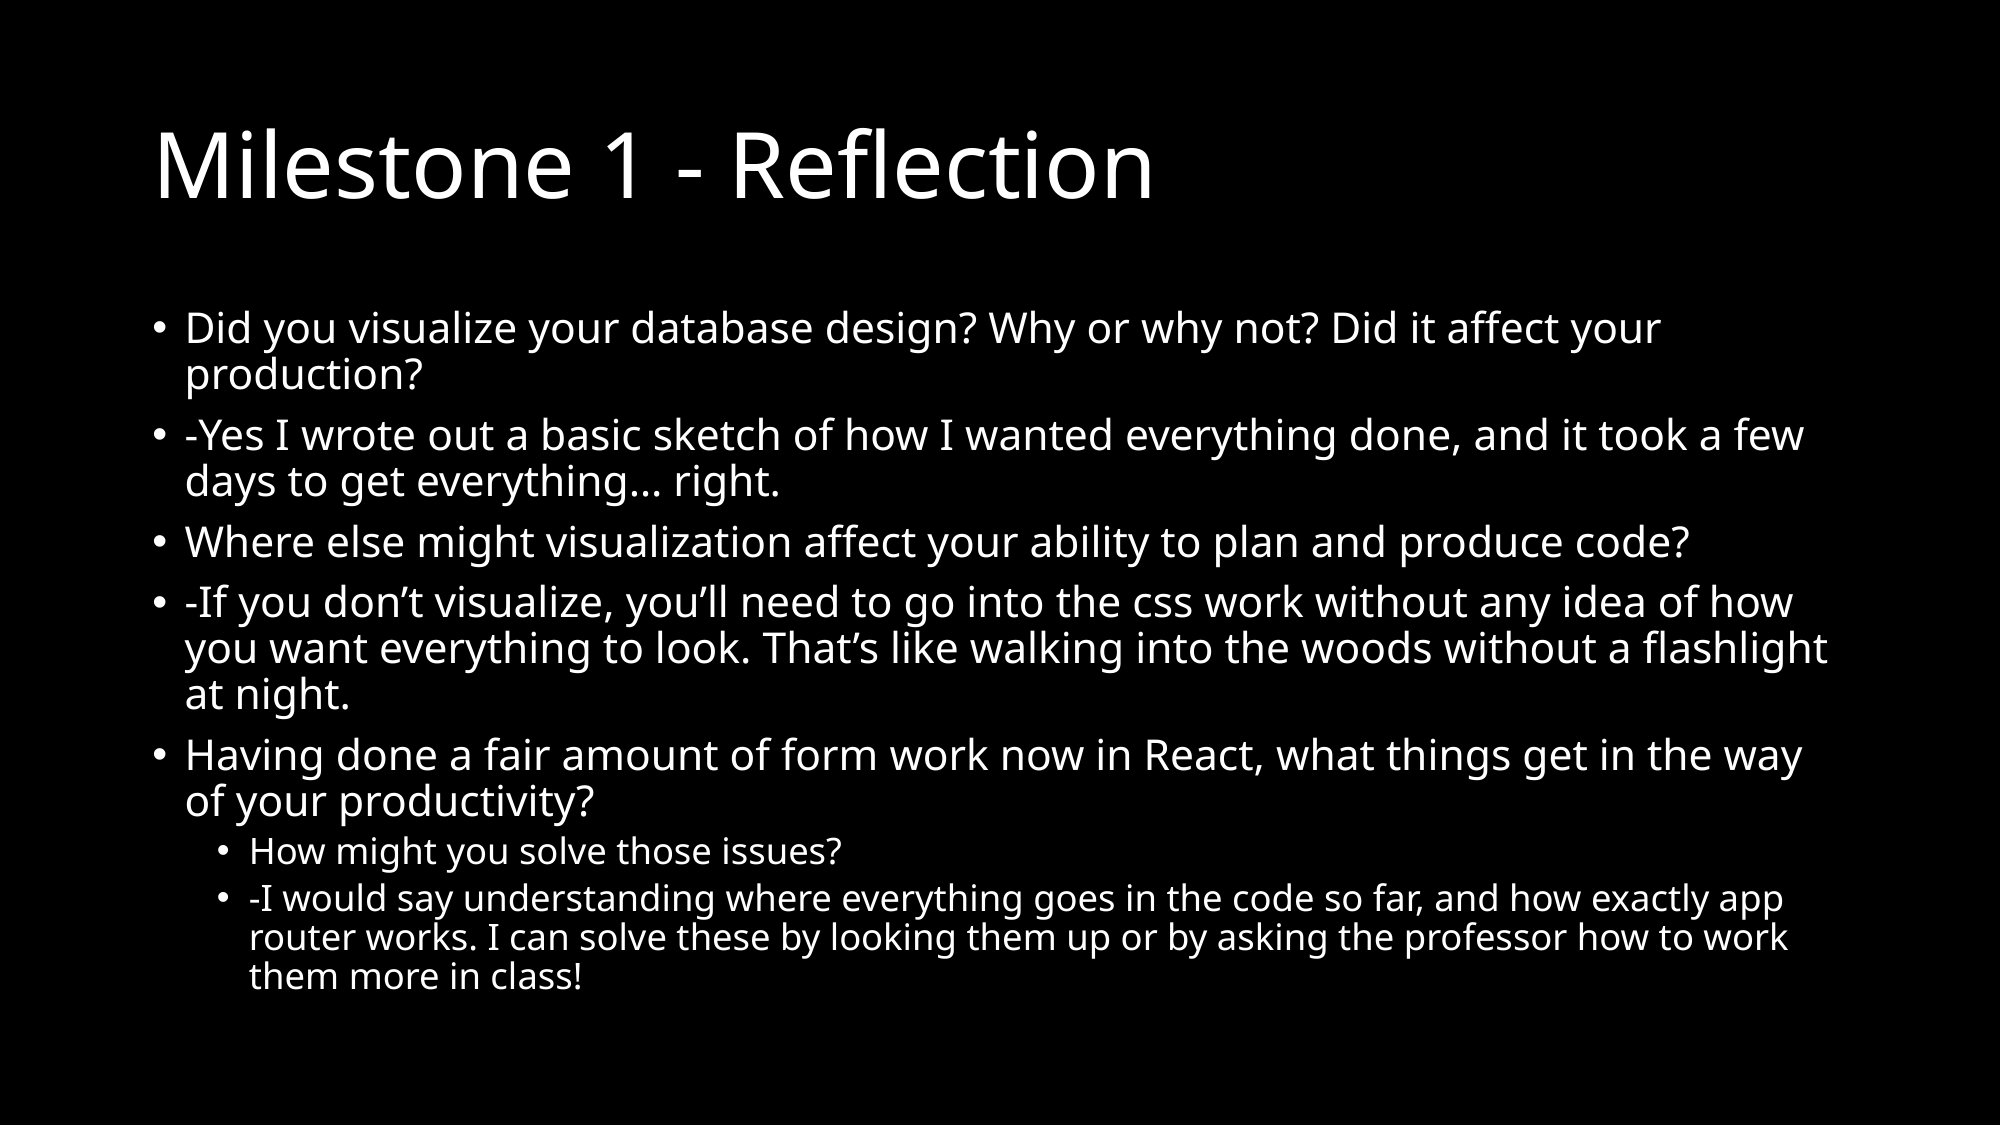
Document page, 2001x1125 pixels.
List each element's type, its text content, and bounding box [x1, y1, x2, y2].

list Did you visualize your database design? Why or why not? Did it affect your production? -Yes I wrote out a basic sketch of how I wanted everything done, and it took a few days to get everything… right. Where else might visualization affect your ability to plan and produce code? -If you don’t visualize, you’ll need to go into the css work without any idea of how you want everything to look. That’s like walking into the woods without a flashlight at night. Having done a fair amount of form work now in React, what things get in the way of your productivity? How might you solve those issues? -I would say understanding where everything goes in the code so far, and how exactly app router works. I can solve these by looking them up or by asking the professor how to work them more in class! [137, 299, 1863, 1014]
title Milestone 1 - Reflection [137, 59, 1863, 278]
